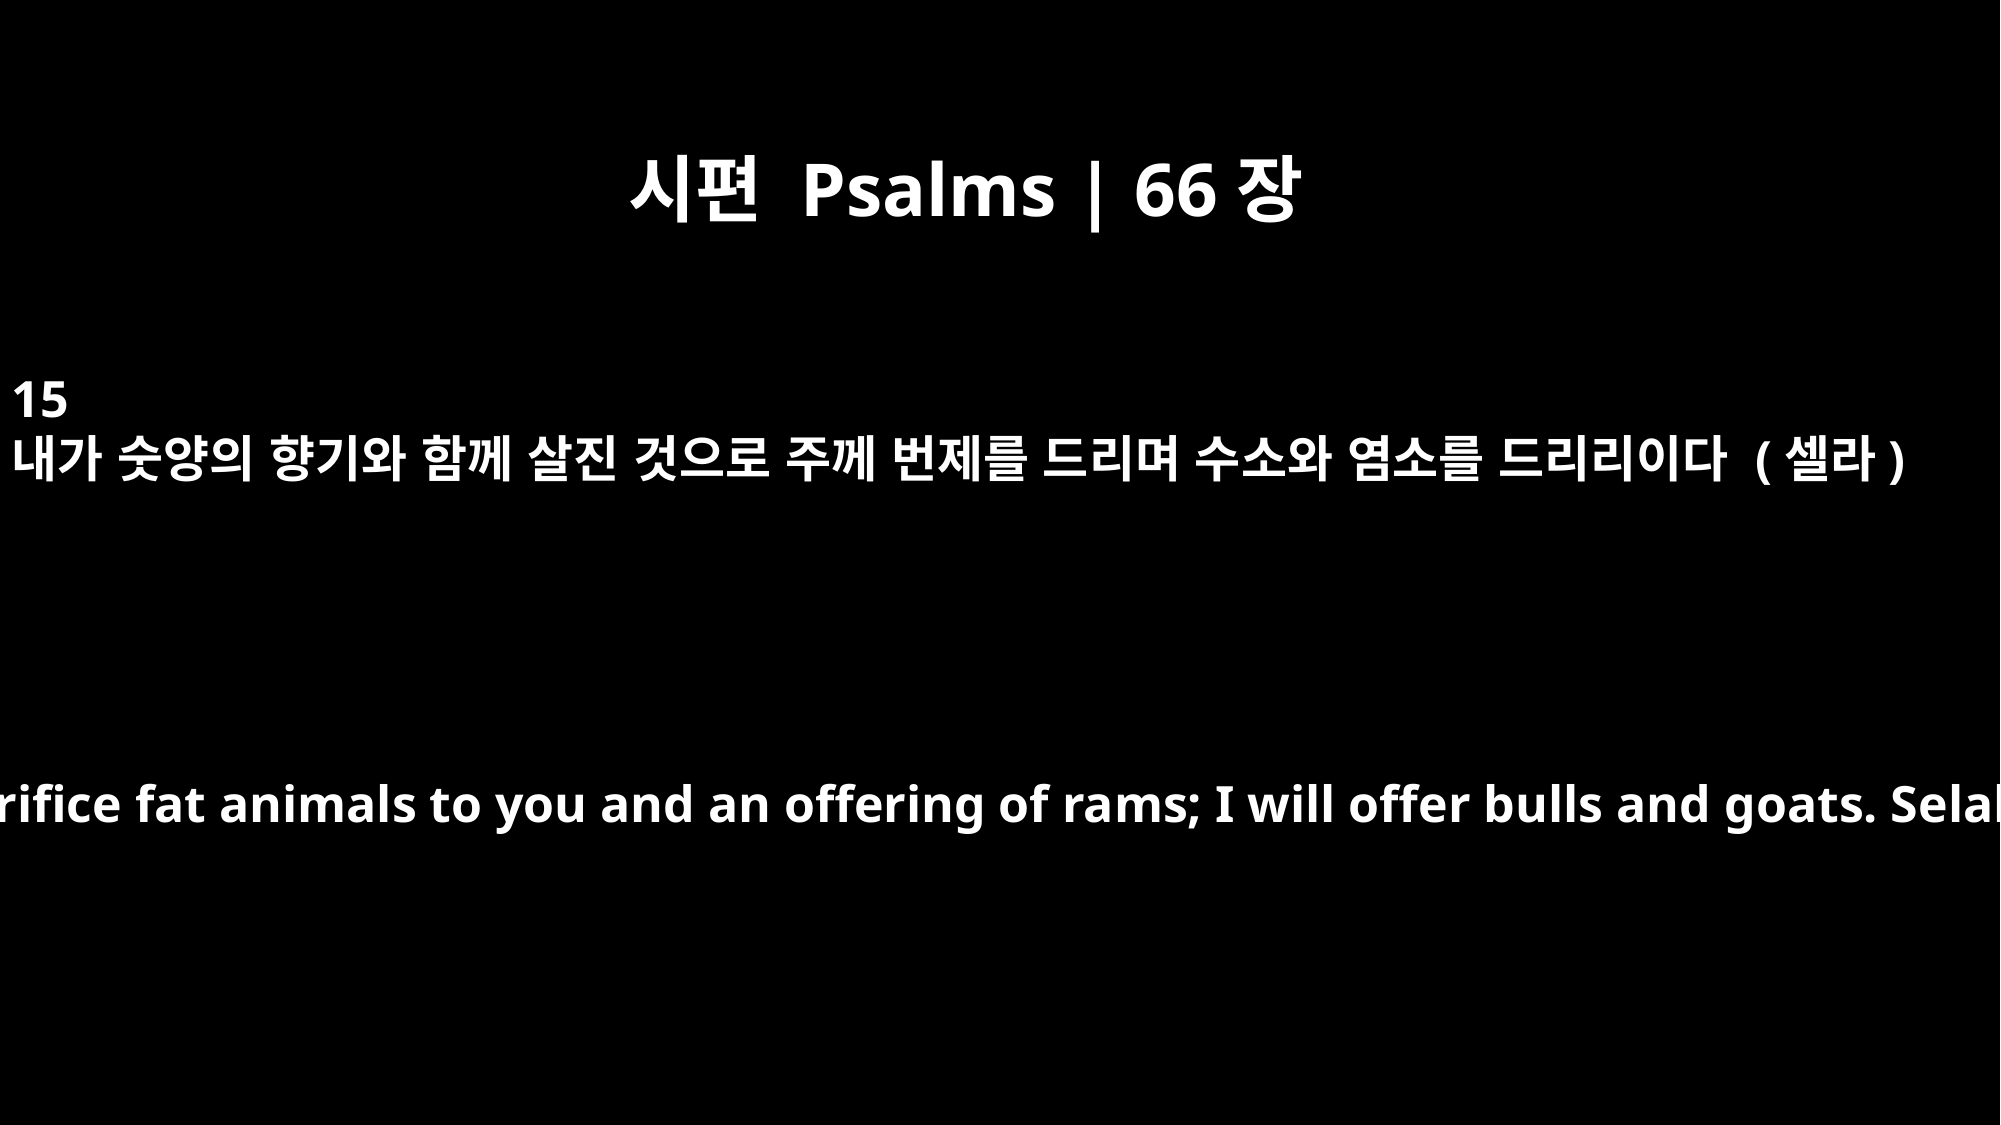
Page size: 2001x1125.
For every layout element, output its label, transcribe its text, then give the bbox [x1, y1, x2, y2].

text_box 15 내가 숫양의 향기와 함께 살진 것으로 주께 번제를 드리며 수소와 염소를 드리리이다 (셀라) [0, 359, 1921, 495]
text_box I will sacrifice fat animals to you and an offering of rams; I will offer bulls and goats. Selah [0, 764, 2000, 840]
text_box 시편 Psalms | 66장 [613, 136, 1319, 239]
